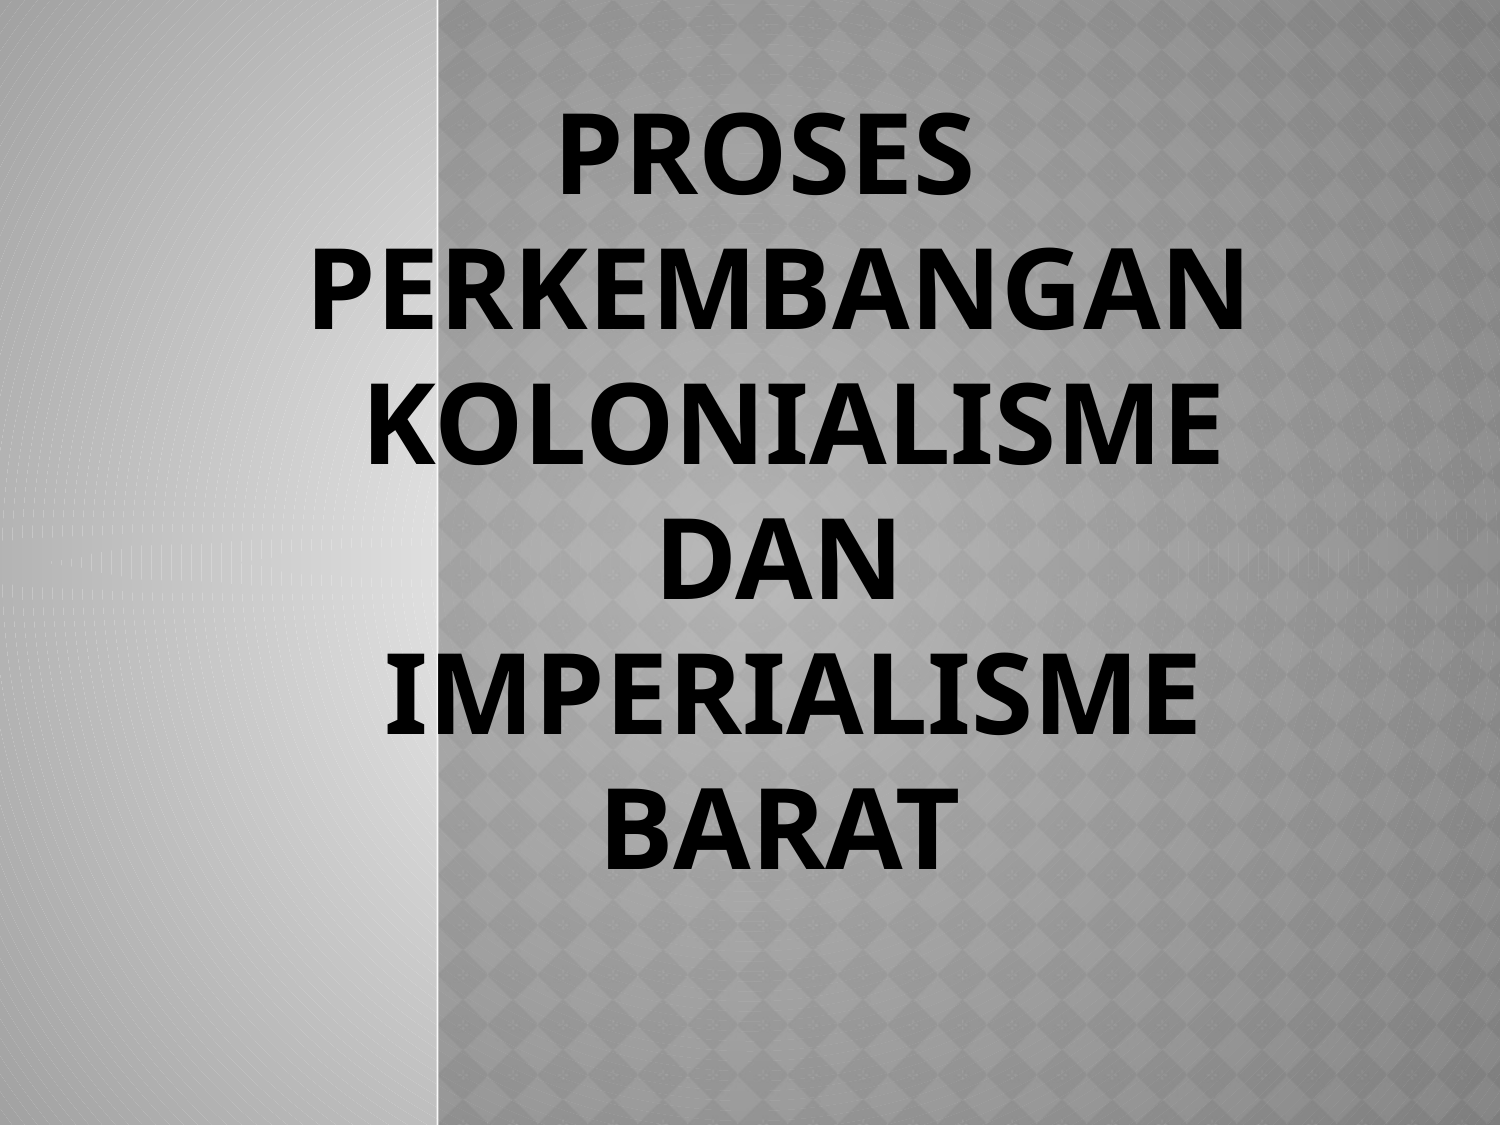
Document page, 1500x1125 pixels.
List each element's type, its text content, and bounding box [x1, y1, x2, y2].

title Proses perkembangan kolonialisme dan imperialisme barat [234, 175, 1325, 893]
